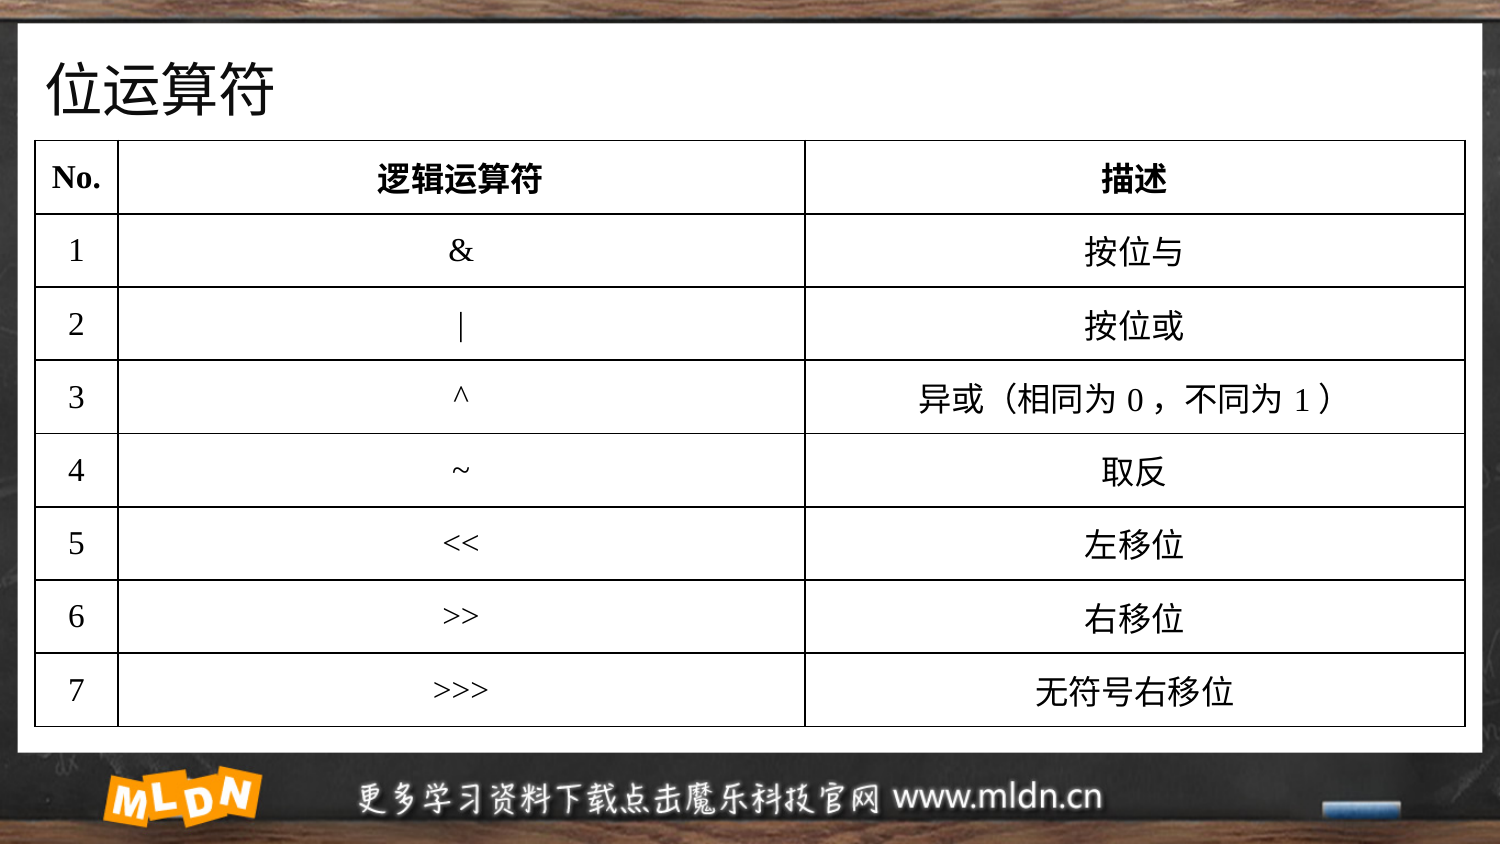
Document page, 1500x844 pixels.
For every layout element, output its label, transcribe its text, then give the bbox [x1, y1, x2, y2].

table_cell 6 [36, 581, 117, 652]
picture [0, 0, 1500, 844]
table_header No. [36, 141, 117, 213]
table_cell & [119, 215, 804, 286]
table_cell 7 [36, 654, 117, 726]
table_cell 1 [36, 215, 117, 286]
table_cell 按位与 [806, 215, 1464, 286]
table_cell 取反 [806, 434, 1464, 506]
table_cell 5 [36, 508, 117, 579]
table_cell 按位或 [806, 288, 1464, 359]
table_cell << [119, 508, 804, 579]
table_cell | [119, 288, 804, 359]
table_cell 无符号右移位 [806, 654, 1464, 726]
table_cell ~ [119, 434, 804, 506]
table_cell 左移位 [806, 508, 1464, 579]
table_cell ^ [119, 361, 804, 433]
table_cell 右移位 [806, 581, 1464, 652]
table_header 逻辑运算符 [119, 141, 804, 213]
table_cell 3 [36, 361, 117, 433]
table_cell 异或（相同为0，不同为1） [806, 361, 1464, 433]
table_cell 2 [36, 288, 117, 359]
table_cell >>> [119, 654, 804, 726]
table_cell >> [119, 581, 804, 652]
table_header 描述 [806, 141, 1464, 213]
title 位运算符 [29, 34, 1471, 141]
table_cell 4 [36, 434, 117, 506]
